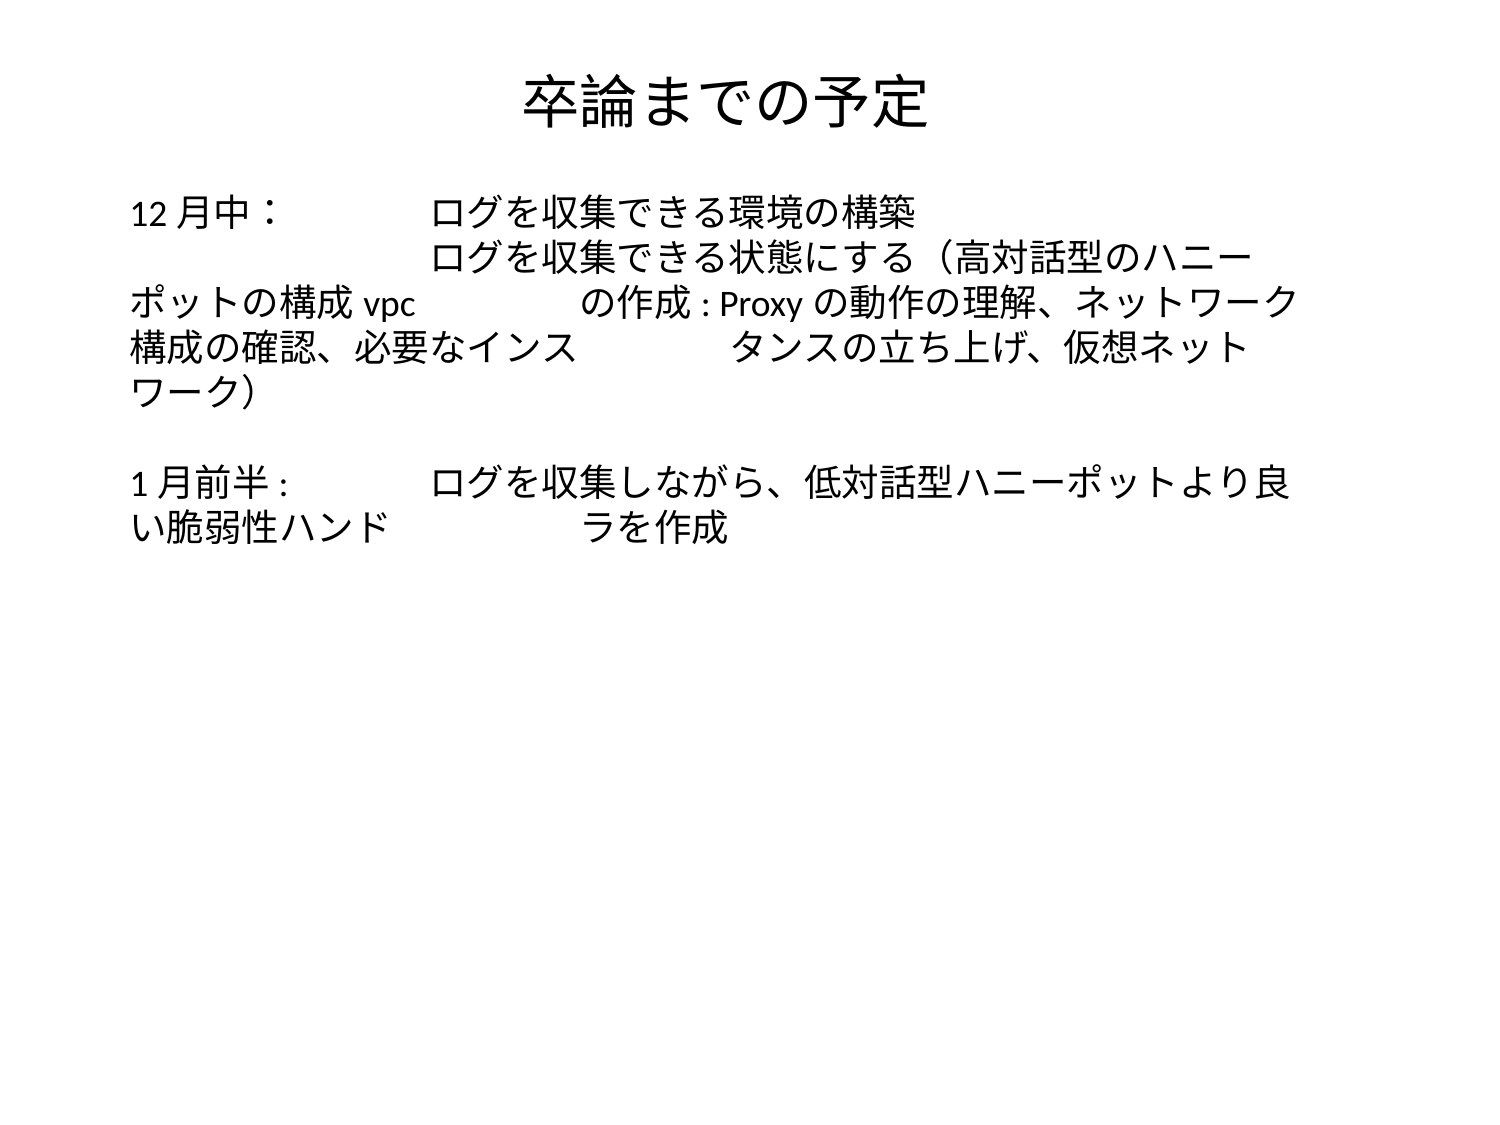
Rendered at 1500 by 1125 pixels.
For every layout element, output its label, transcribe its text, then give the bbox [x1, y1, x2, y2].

text_box 卒論までの予定 [506, 57, 945, 143]
text_box 12月中： ログを収集できる環境の構築 ログを収集できる状態にする（高対話型のハニーポットの構成vpc の作成: Proxyの動作の理解、ネットワーク構成の確認、必要なインス タンスの立ち上げ、仮想ネットワーク） 1月前半: ログを収集しながら、低対話型ハニーポットより良い脆弱性ハンド ラを作成 [114, 181, 1337, 557]
